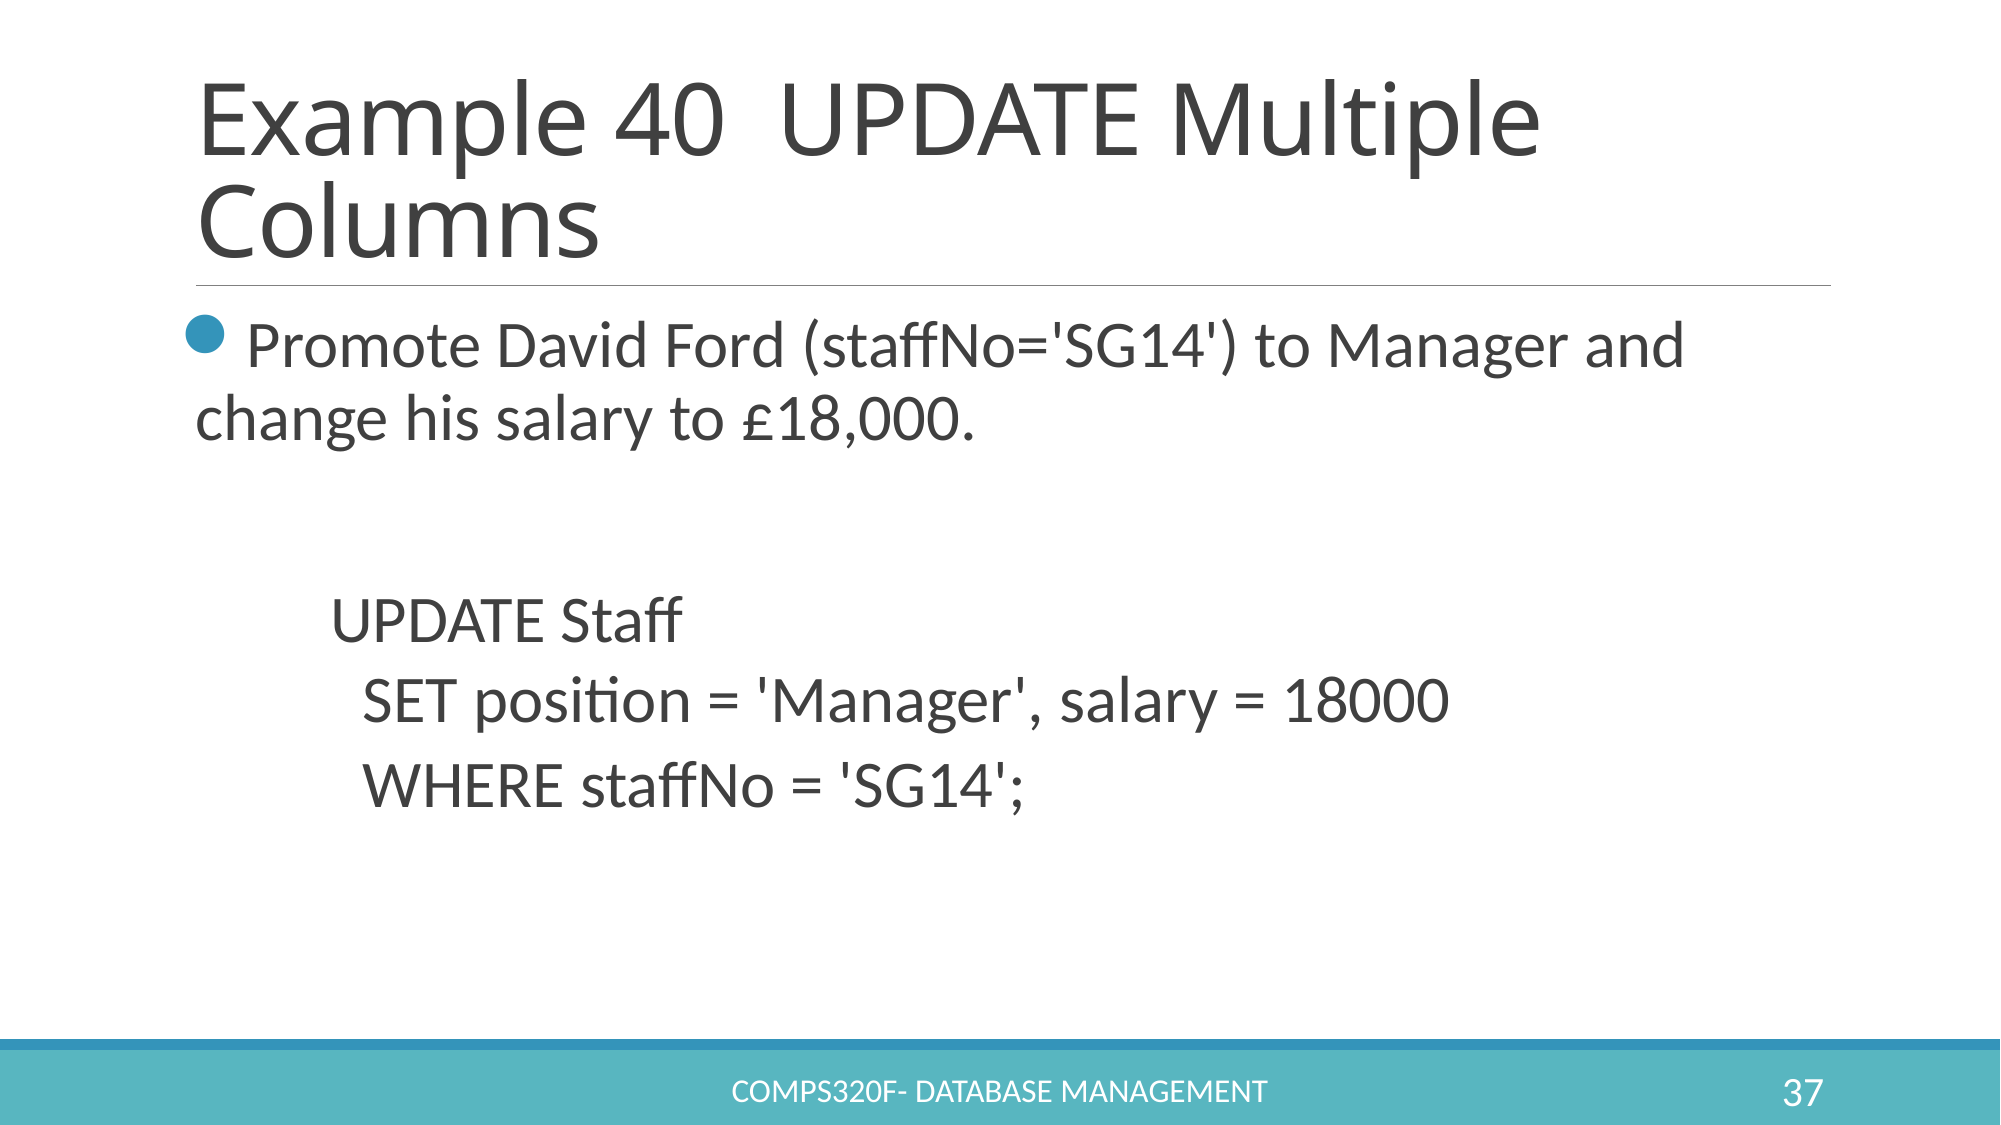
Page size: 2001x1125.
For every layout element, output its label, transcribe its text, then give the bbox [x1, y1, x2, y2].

list Promote David Ford (staffNo='SG14') to Manager and change his salary to £18,000. UPDATE Staff SET position = 'Manager', salary = 18000 WHERE staffNo = 'SG14'; [180, 302, 1830, 963]
slide_number 37 [1624, 1059, 1840, 1120]
title Example 40 UPDATE Multiple Columns [180, 47, 1830, 285]
footer COMPS320F- Database Management [604, 1059, 1396, 1120]
